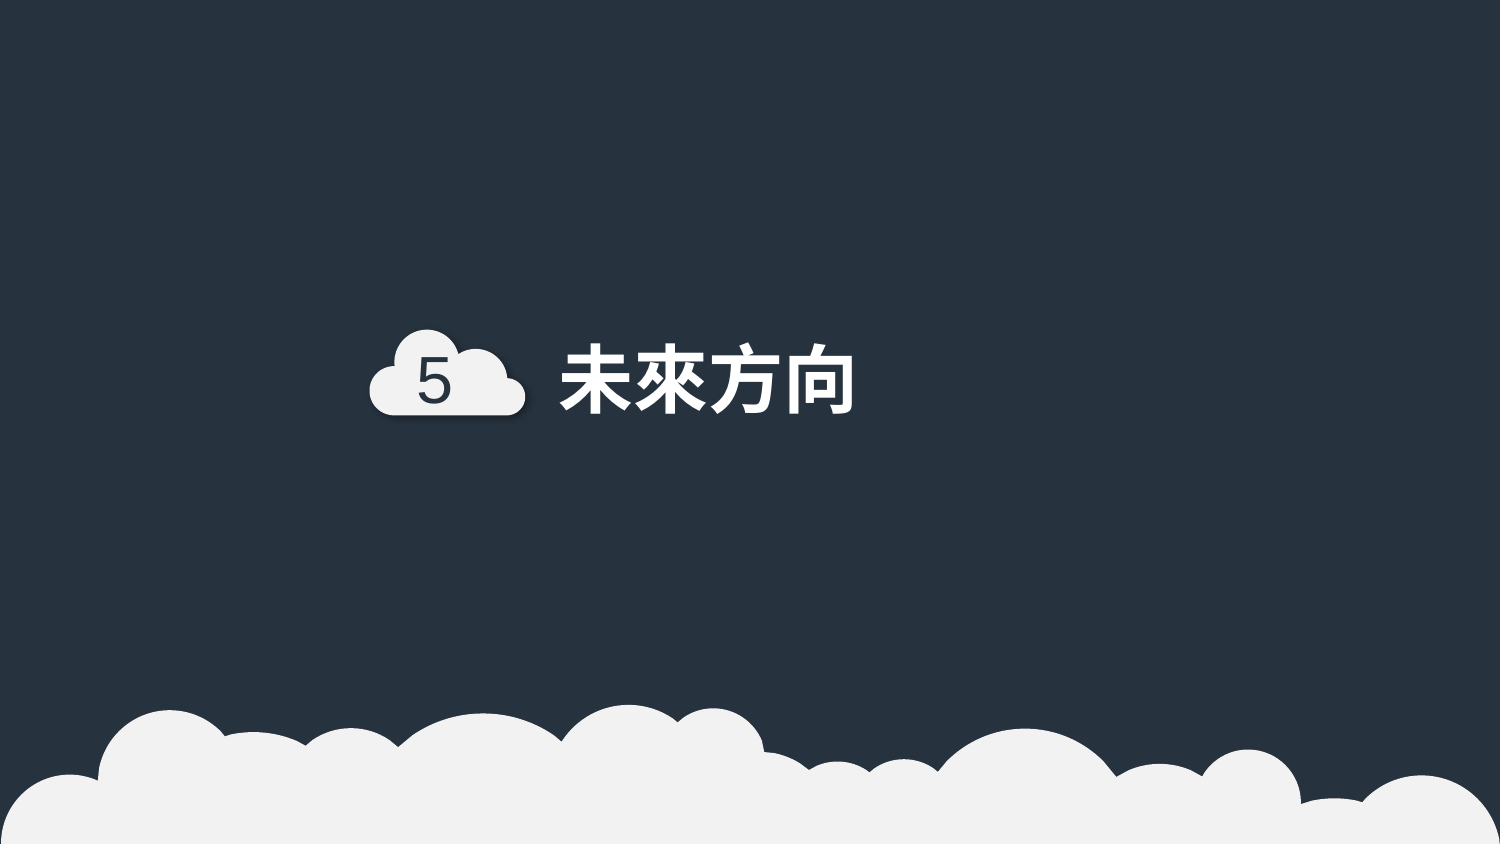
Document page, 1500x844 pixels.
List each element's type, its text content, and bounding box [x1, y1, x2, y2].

text_box [0, 703, 1500, 844]
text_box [369, 329, 526, 426]
text_box 未來方向 [543, 324, 874, 430]
